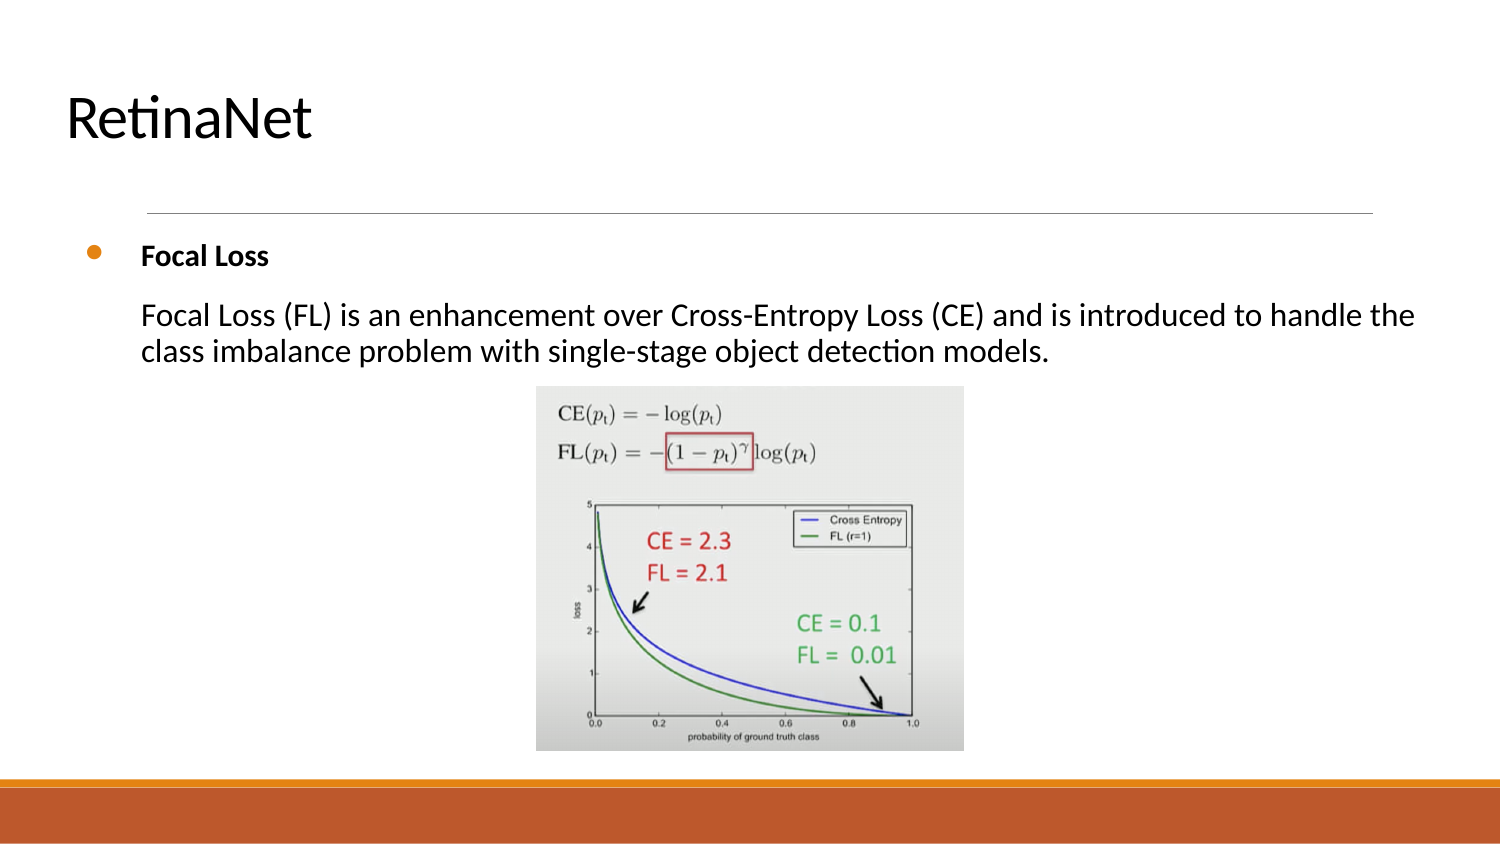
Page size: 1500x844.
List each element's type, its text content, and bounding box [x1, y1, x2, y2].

picture [535, 385, 965, 752]
list Focal Loss Focal Loss (FL) is an enhancement over Cross-Entropy Loss (CE) and is introduced to handle the class imbalance problem with single-stage object detection models. [51, 224, 1449, 785]
title RetinaNet [51, 72, 1449, 167]
